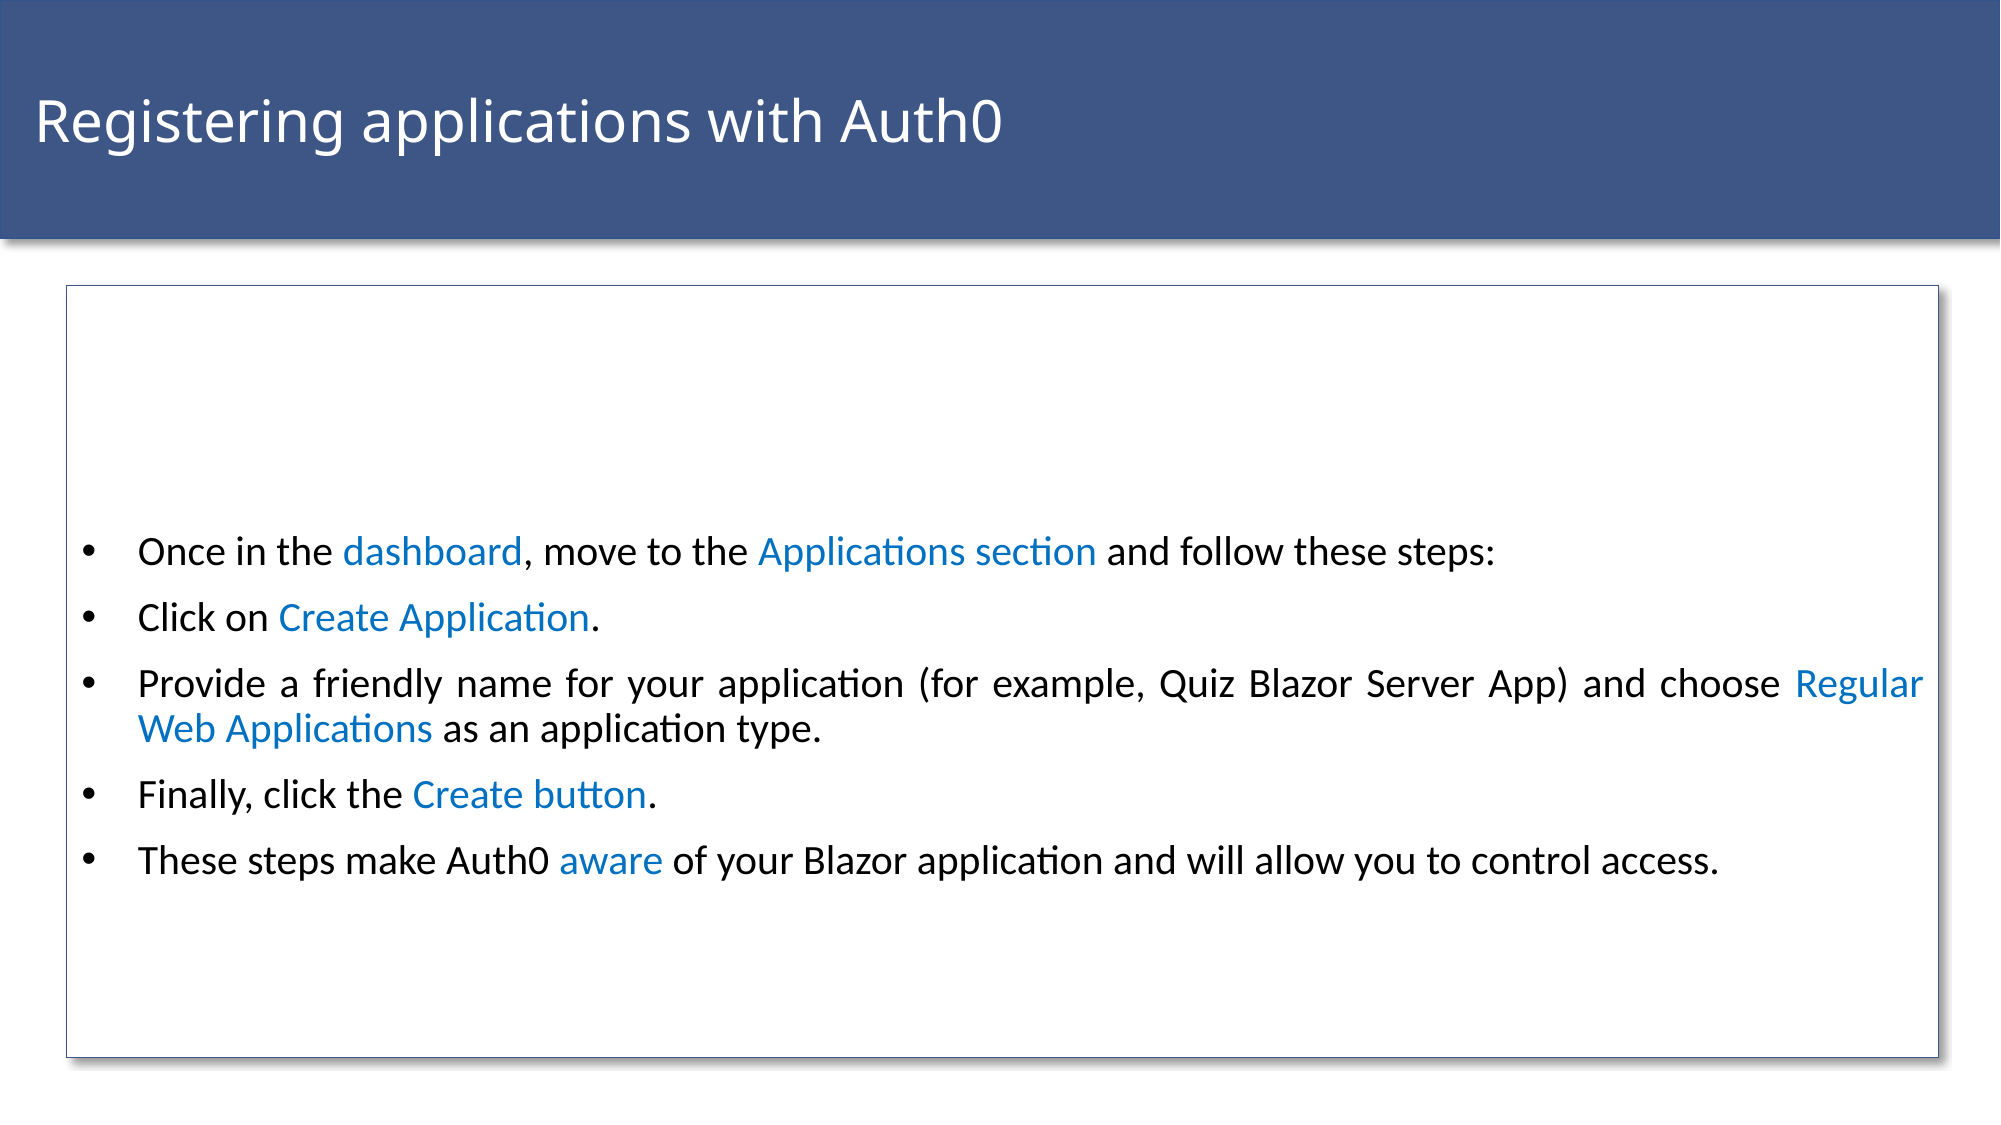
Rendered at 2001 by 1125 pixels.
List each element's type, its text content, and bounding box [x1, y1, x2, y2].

text_box Registering applications with Auth0 [0, 0, 2000, 239]
text_box Once in the dashboard, move to the Applications section and follow these steps: Click on Create Application. Provide a friendly name for your application (for example, Quiz Blazor Server App) and choose Regular Web Applications as an application type. Finally, click the Create button. These steps make Auth0 aware of your Blazor application and will allow you to control access. [66, 285, 1939, 1058]
